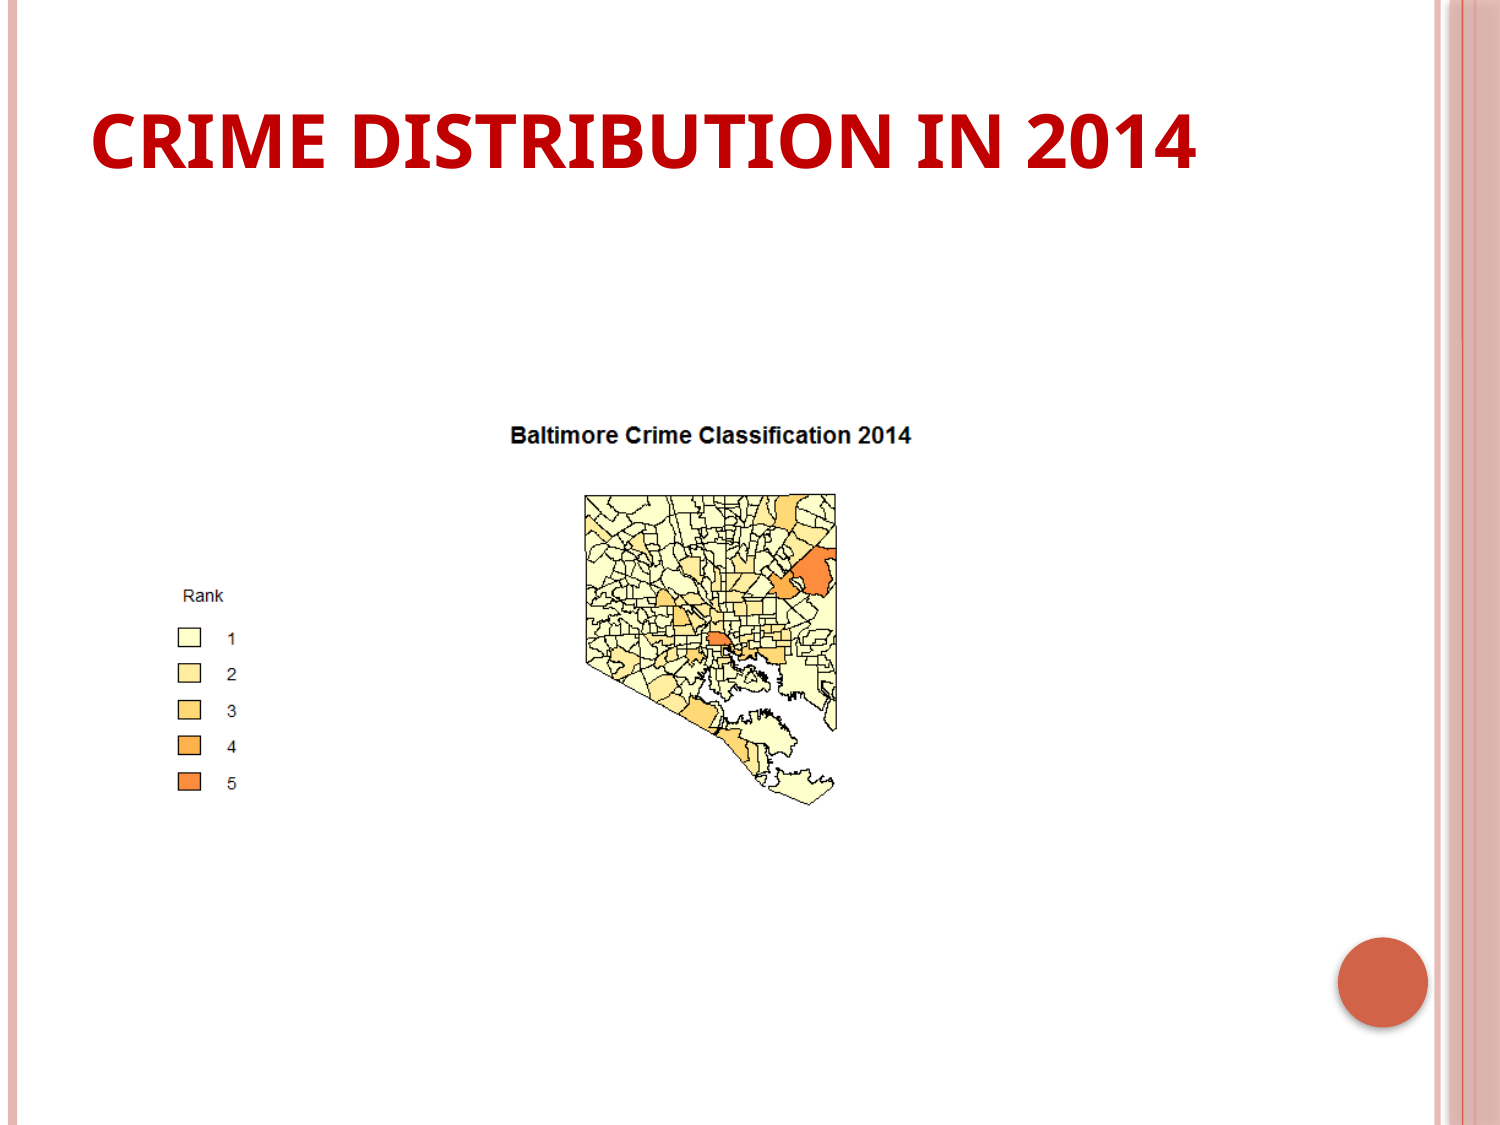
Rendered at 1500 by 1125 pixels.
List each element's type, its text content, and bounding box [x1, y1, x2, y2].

title Crime Distribution in 2014 [75, 45, 1300, 233]
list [74, 386, 1301, 939]
